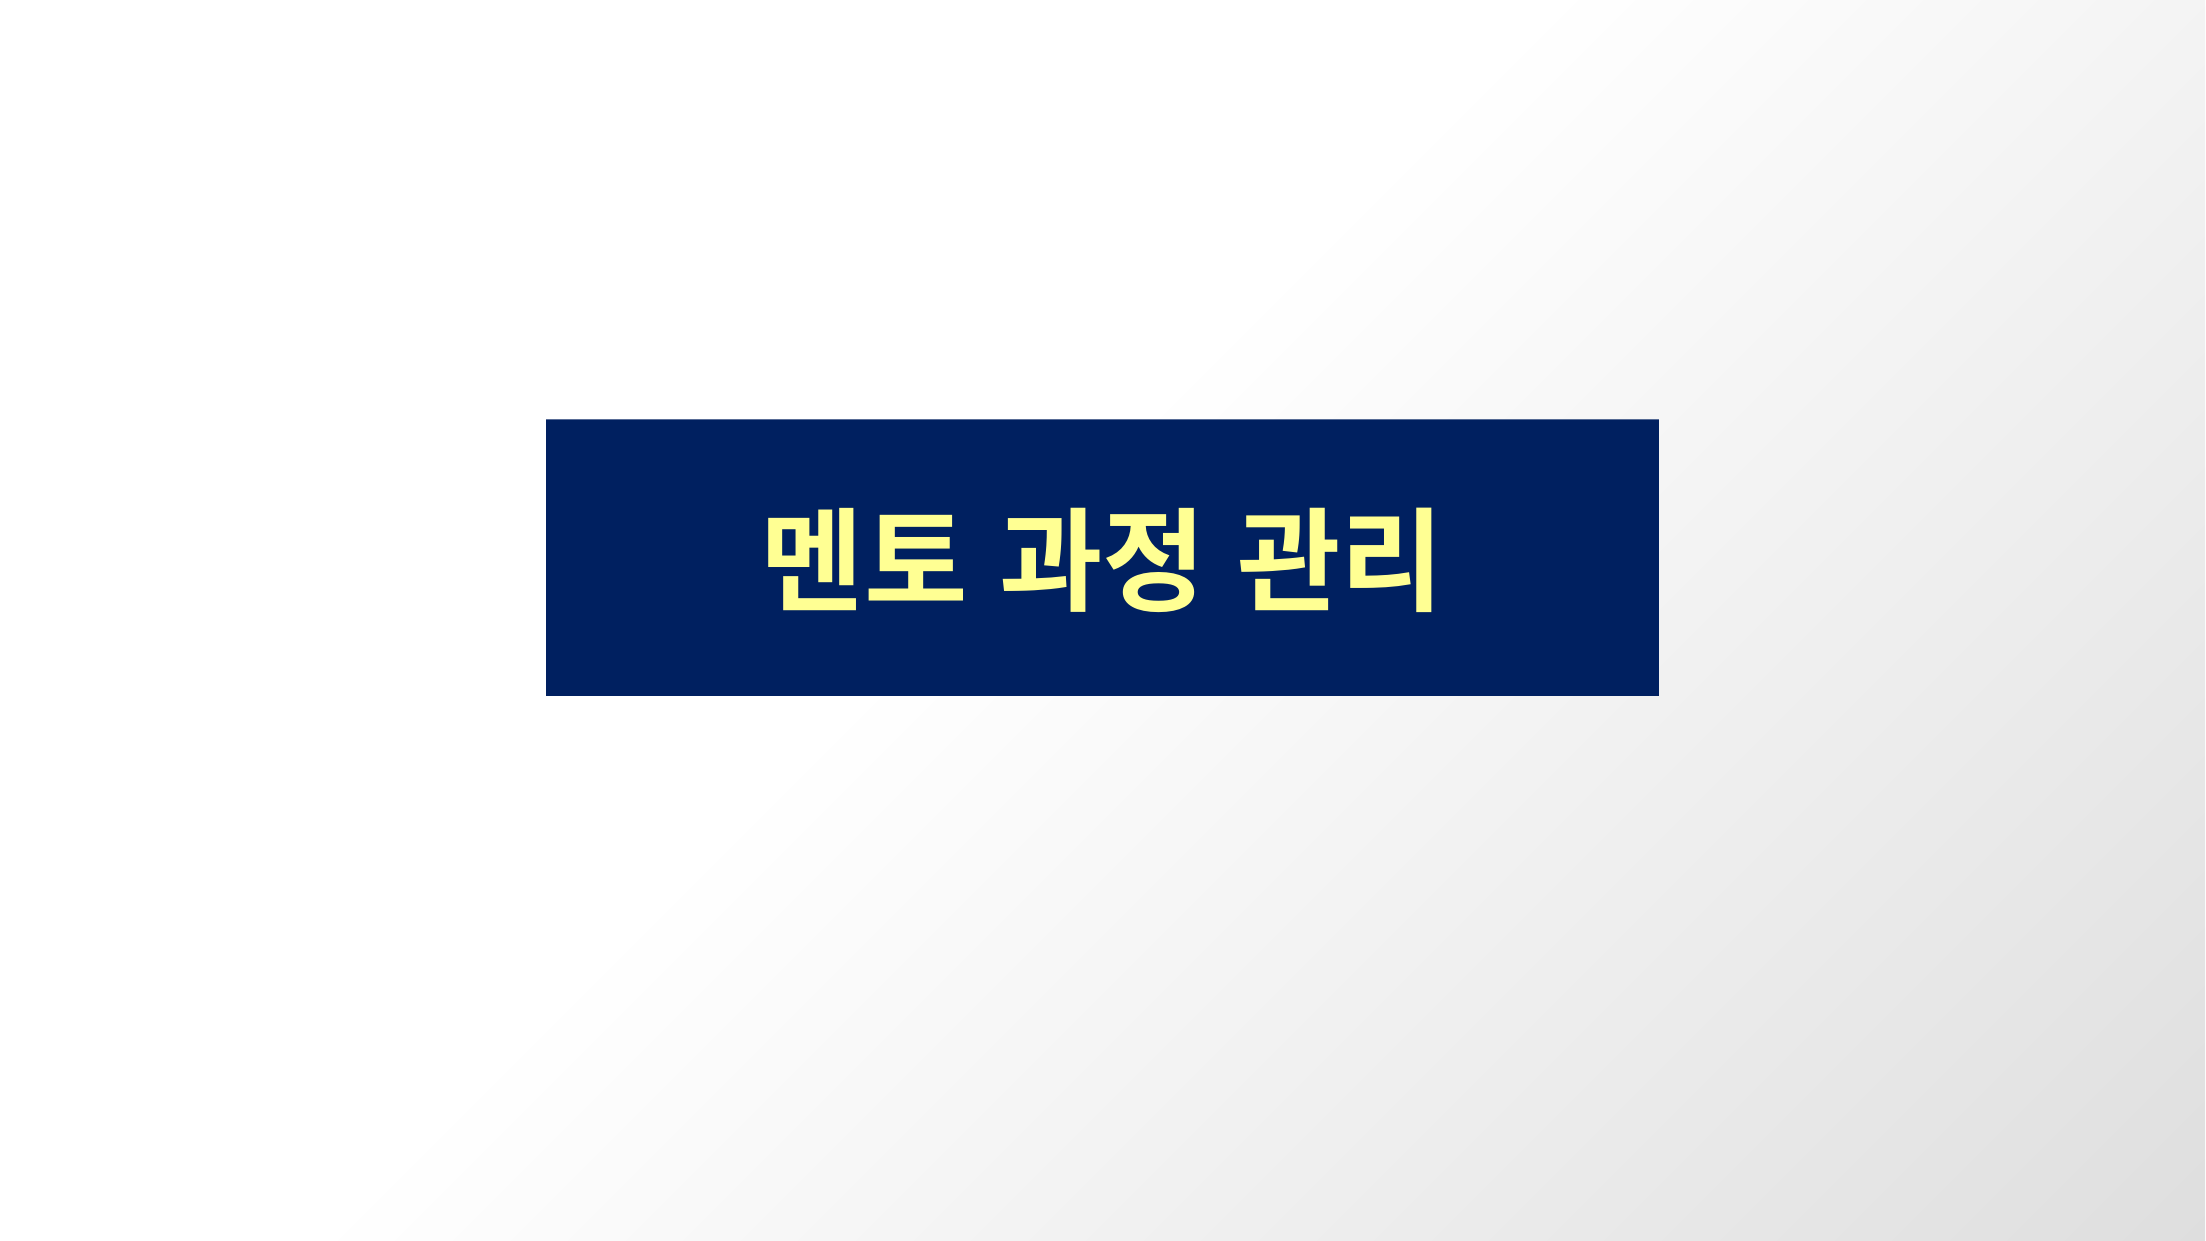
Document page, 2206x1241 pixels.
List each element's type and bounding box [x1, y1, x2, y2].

text_box [546, 419, 1659, 696]
